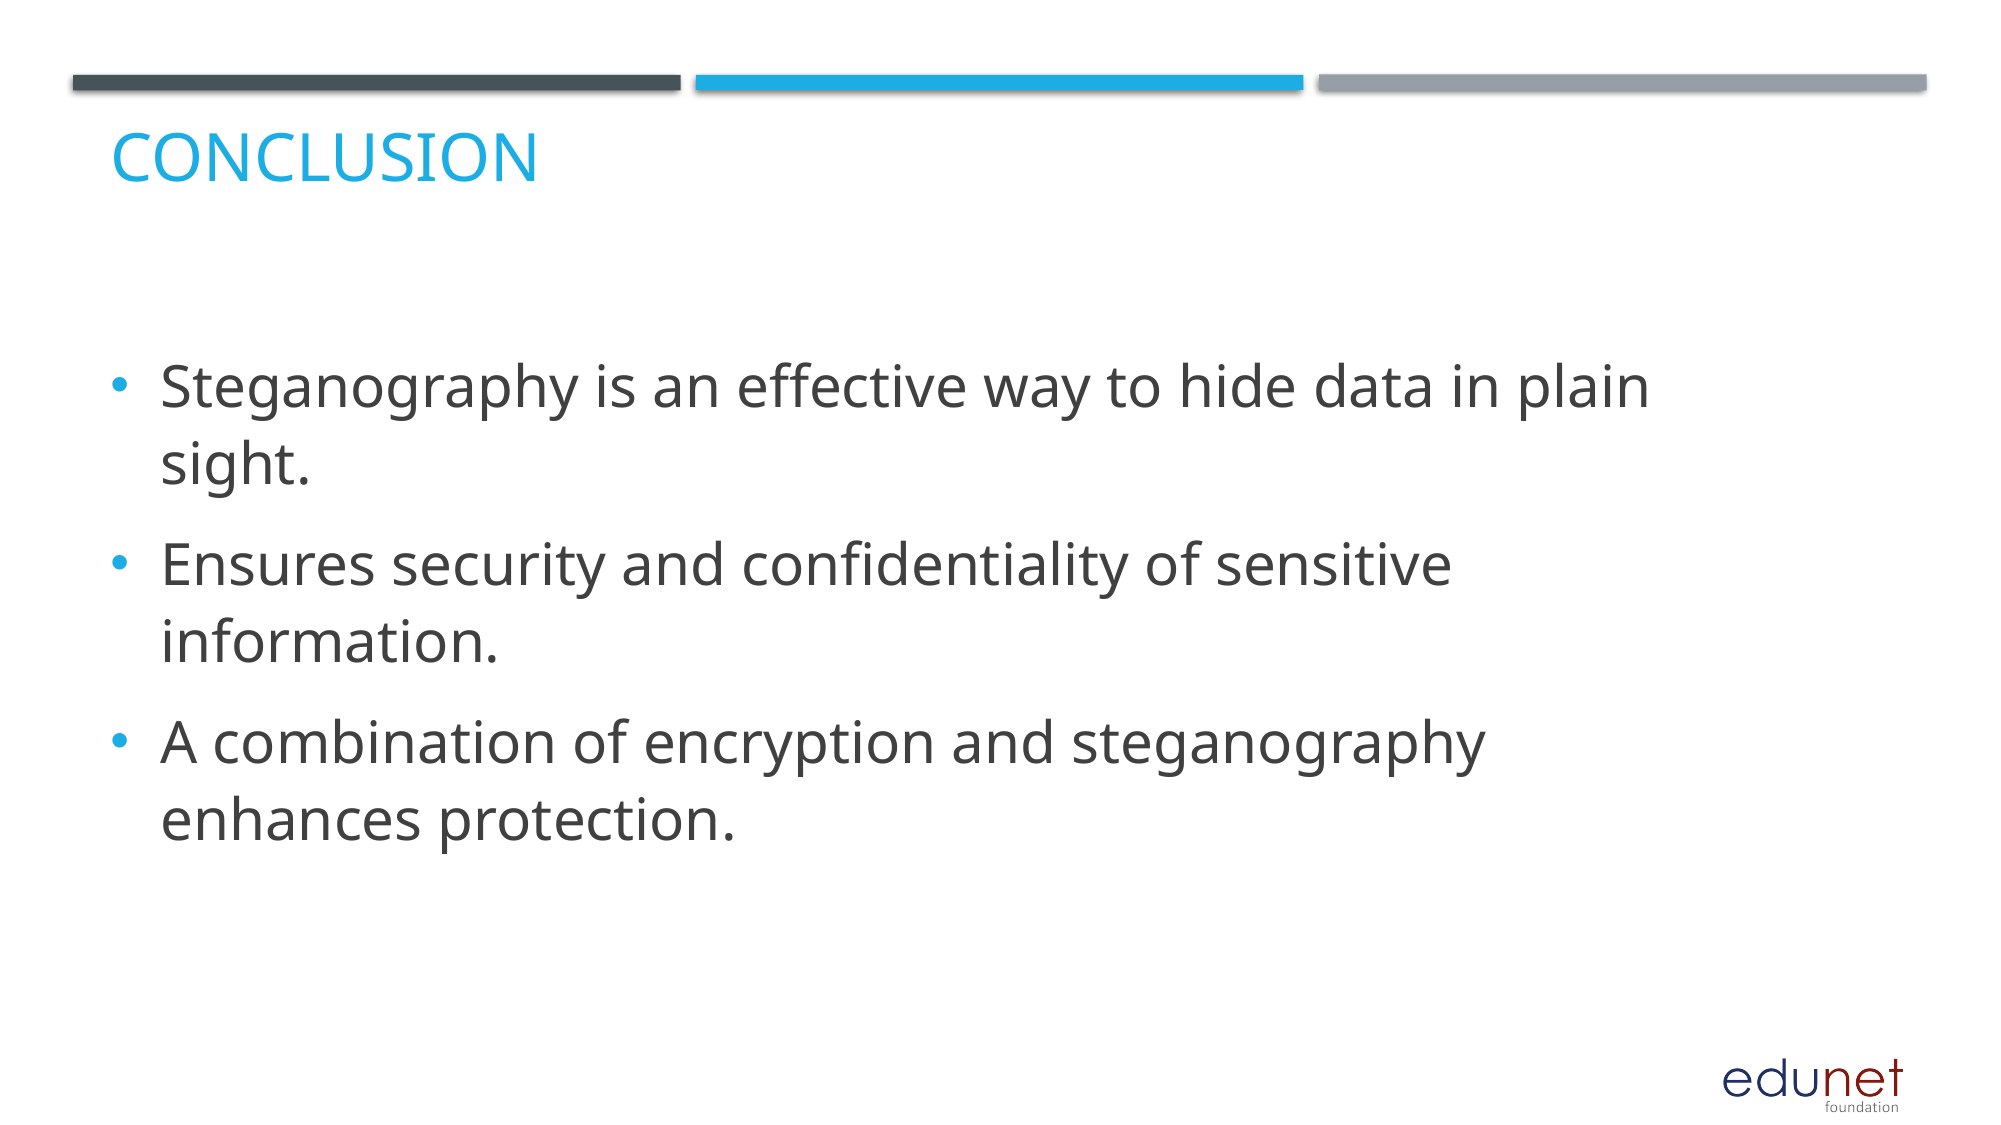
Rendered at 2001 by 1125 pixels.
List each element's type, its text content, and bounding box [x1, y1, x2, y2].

title Conclusion [95, 115, 1905, 203]
picture [1719, 1056, 1905, 1116]
list Steganography is an effective way to hide data in plain sight. Ensures security and confidentiality of sensitive information. A combination of encryption and steganography enhances protection. [95, 213, 1723, 981]
